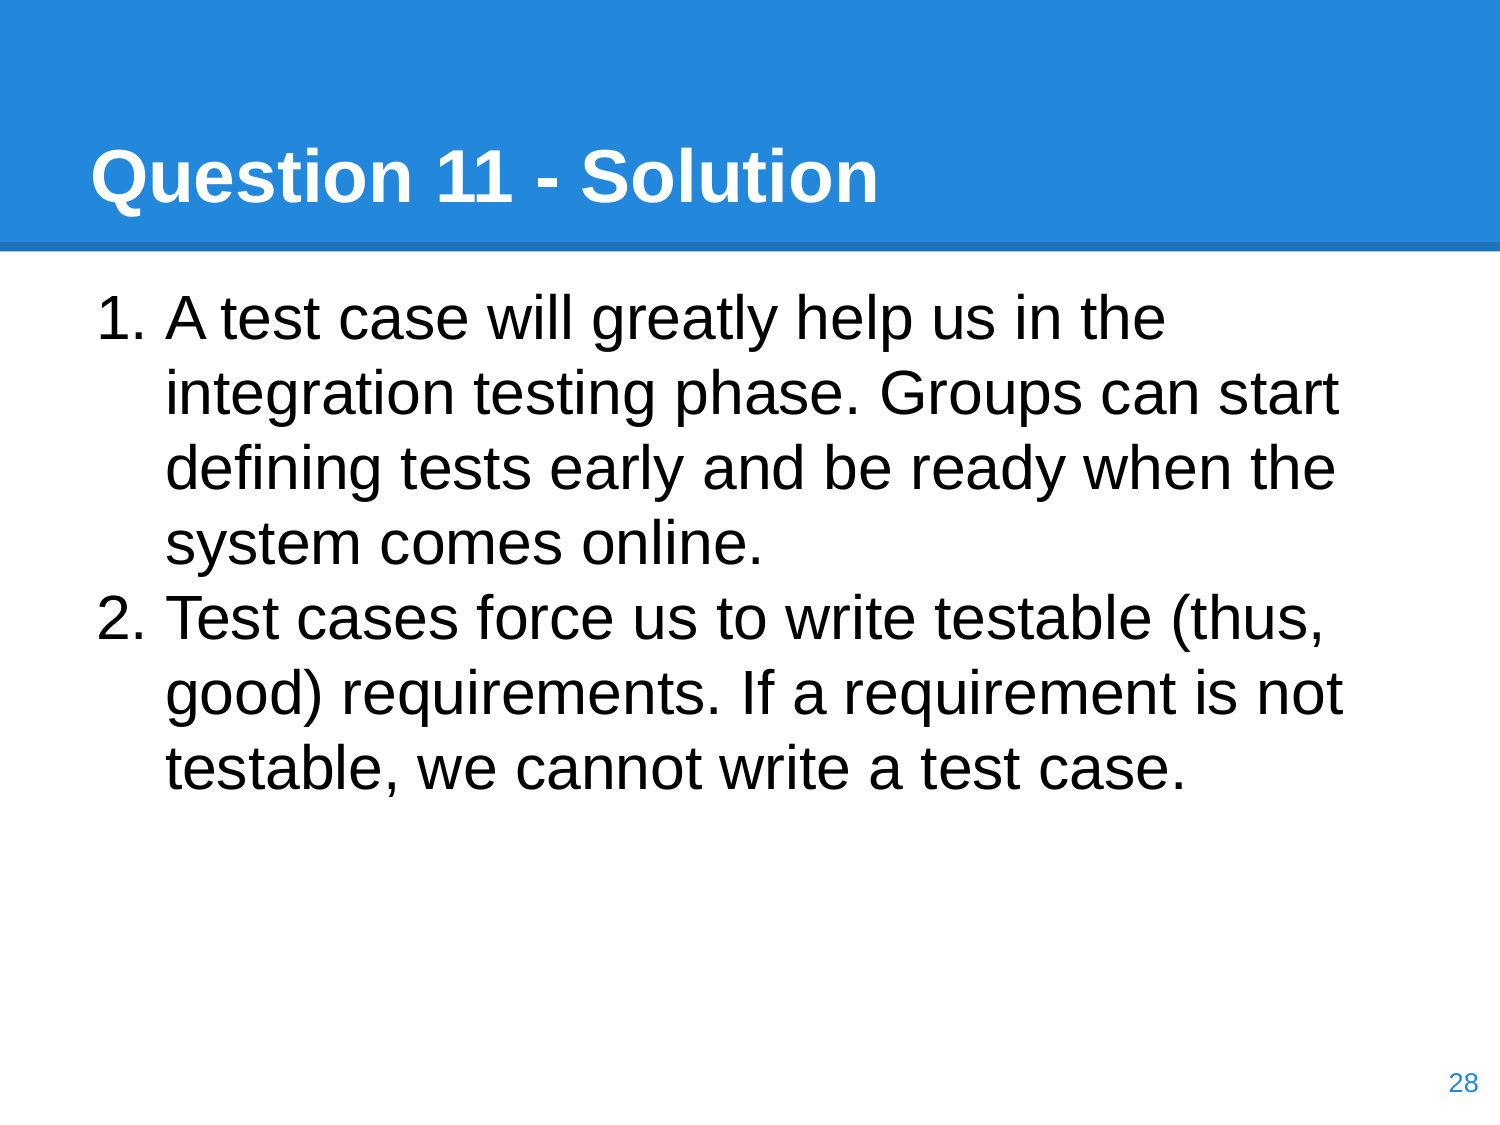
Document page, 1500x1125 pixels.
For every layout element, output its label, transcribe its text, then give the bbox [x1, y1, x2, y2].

title Question 11 - Solution [75, 45, 1425, 233]
slide_number ‹#› [1403, 1038, 1494, 1125]
list A test case will greatly help us in the integration testing phase. Groups can start defining tests early and be ready when the system comes online. Test cases force us to write testable (thus, good) requirements. If a requirement is not testable, we cannot write a test case. [75, 262, 1425, 1078]
